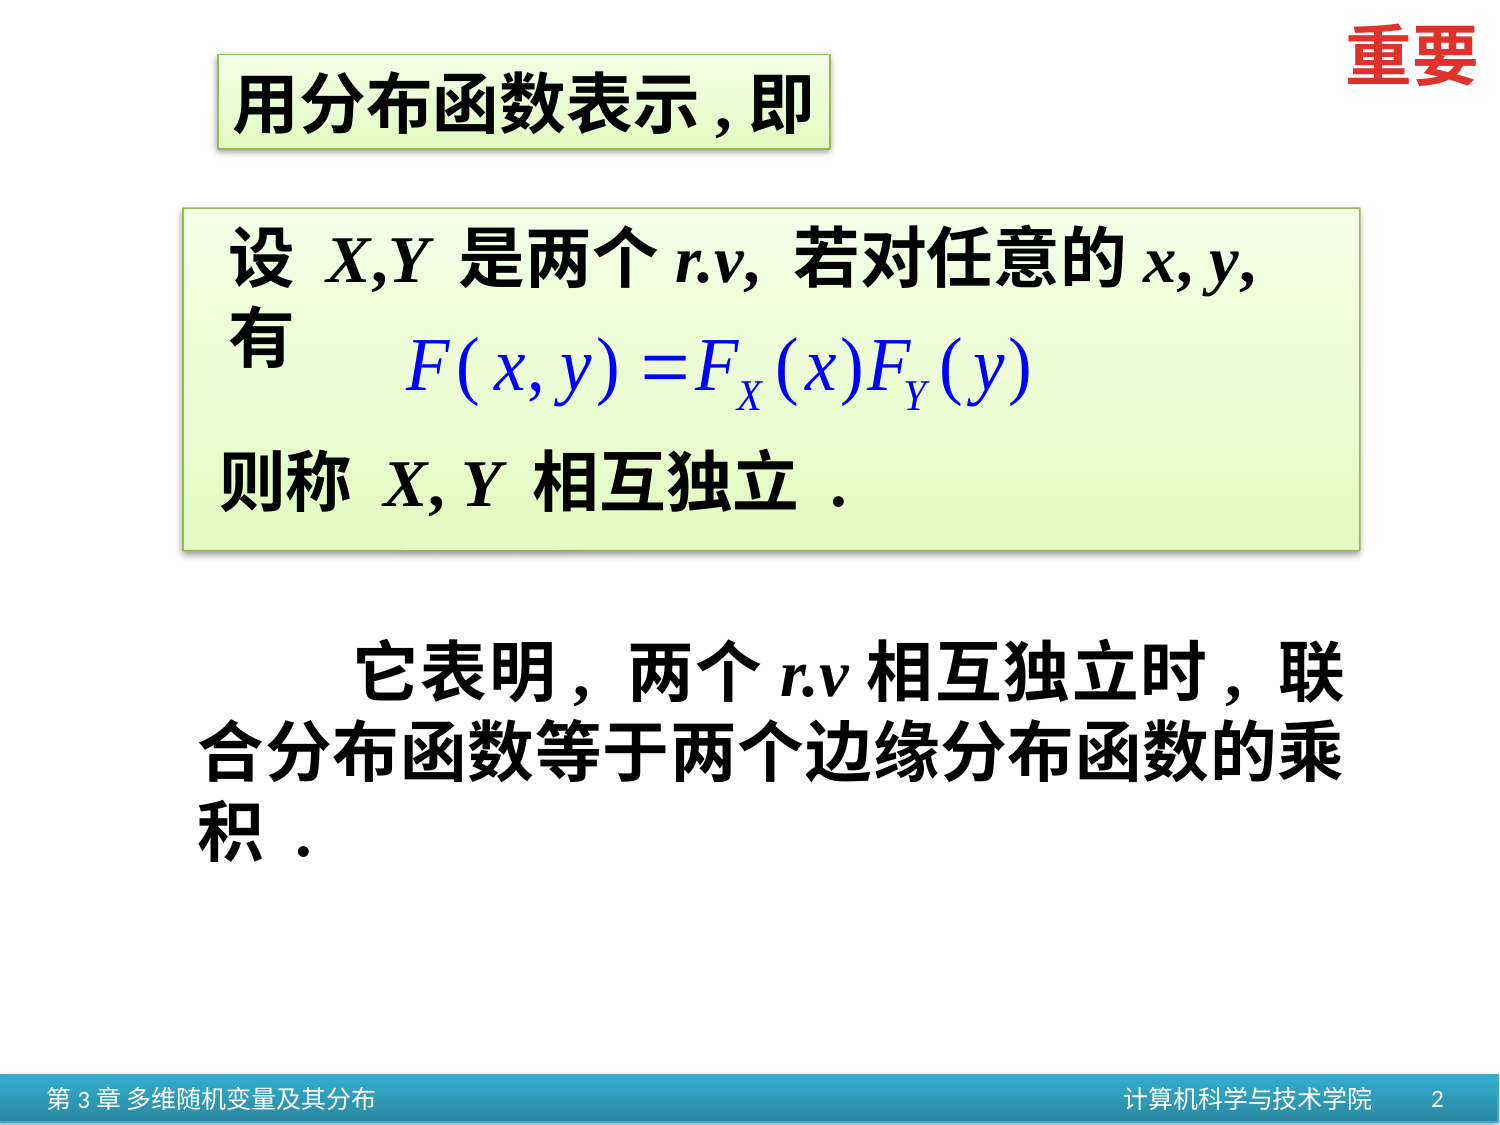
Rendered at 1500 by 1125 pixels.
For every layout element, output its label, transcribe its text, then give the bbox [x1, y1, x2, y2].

text_box 用分布函数表示,即 [217, 54, 831, 150]
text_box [182, 207, 1361, 551]
text_box 重要 [1330, 5, 1495, 101]
text_box 它表明, 两个r.v相互独立时, 联合分布函数等于两个边缘分布函数的乘积 . [183, 621, 1360, 877]
